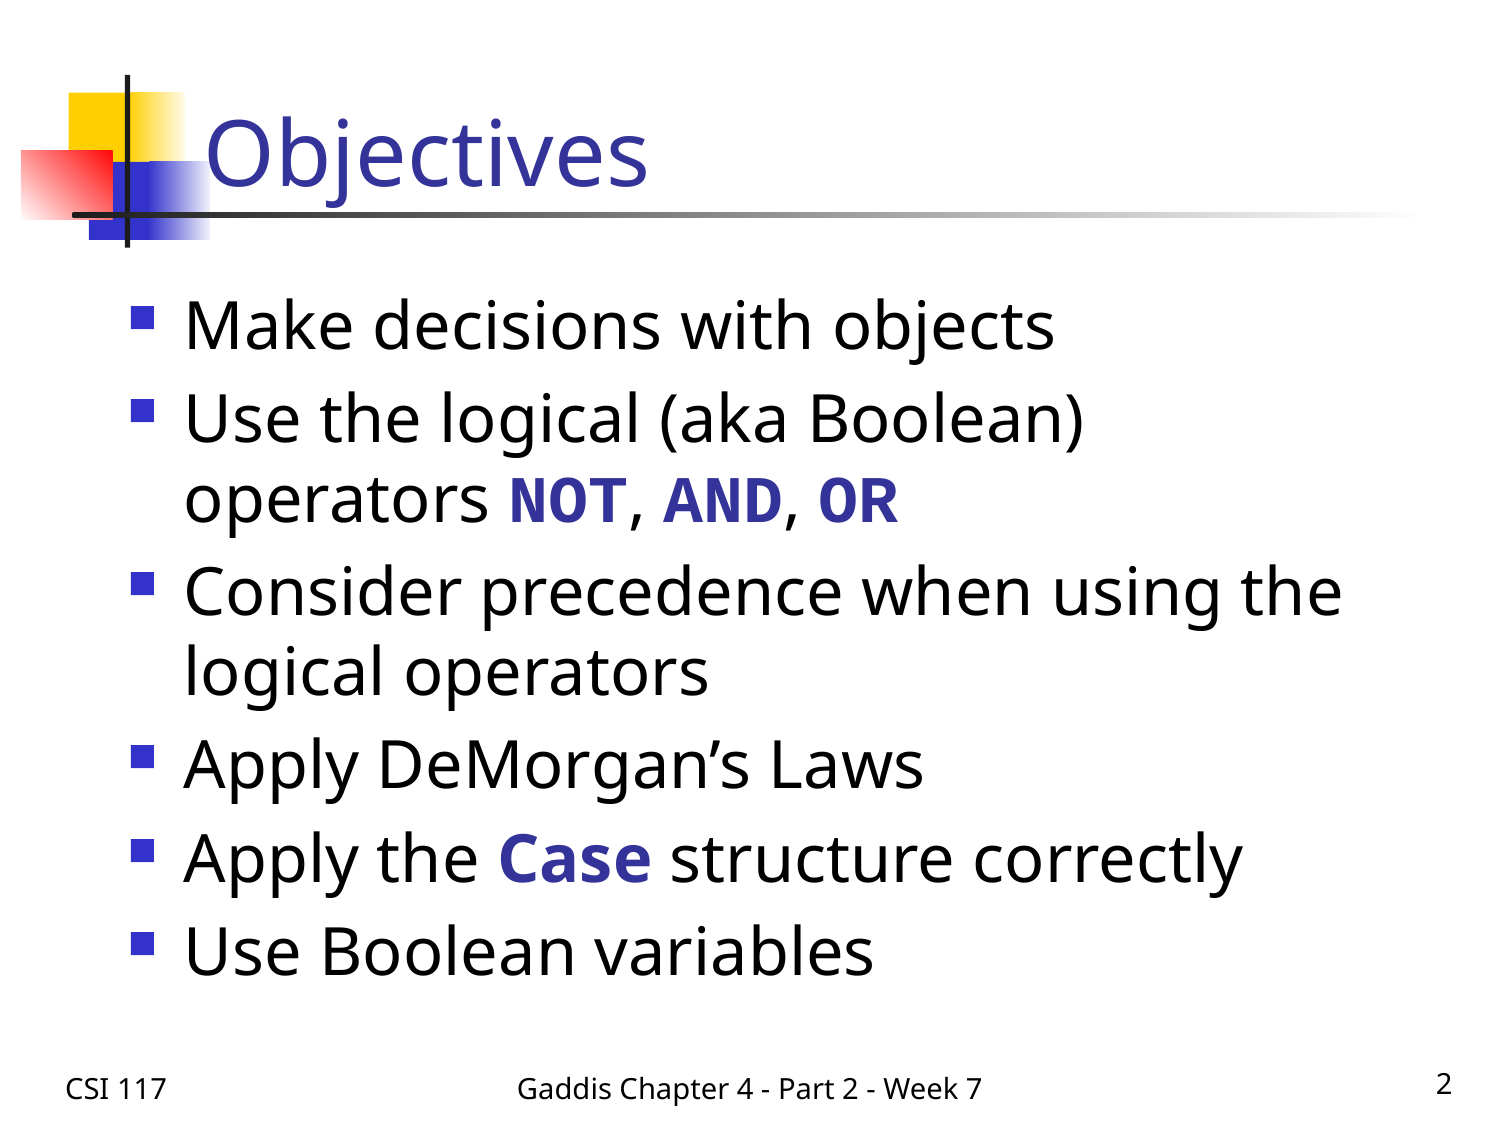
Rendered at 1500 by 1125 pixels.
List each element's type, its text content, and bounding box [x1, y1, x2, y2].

slide_number CSI 117 [49, 1037, 263, 1113]
title Objectives [188, 12, 1468, 213]
list Make decisions with objects Use the logical (aka Boolean) operators NOT, AND, OR Consider precedence when using the logical operators Apply DeMorgan’s Laws Apply the Case structure correctly Use Boolean variables [112, 274, 1388, 1019]
footer Gaddis Chapter 4 - Part 2 - Week 7 [299, 1037, 1201, 1113]
slide_number 2 [1237, 1037, 1468, 1113]
